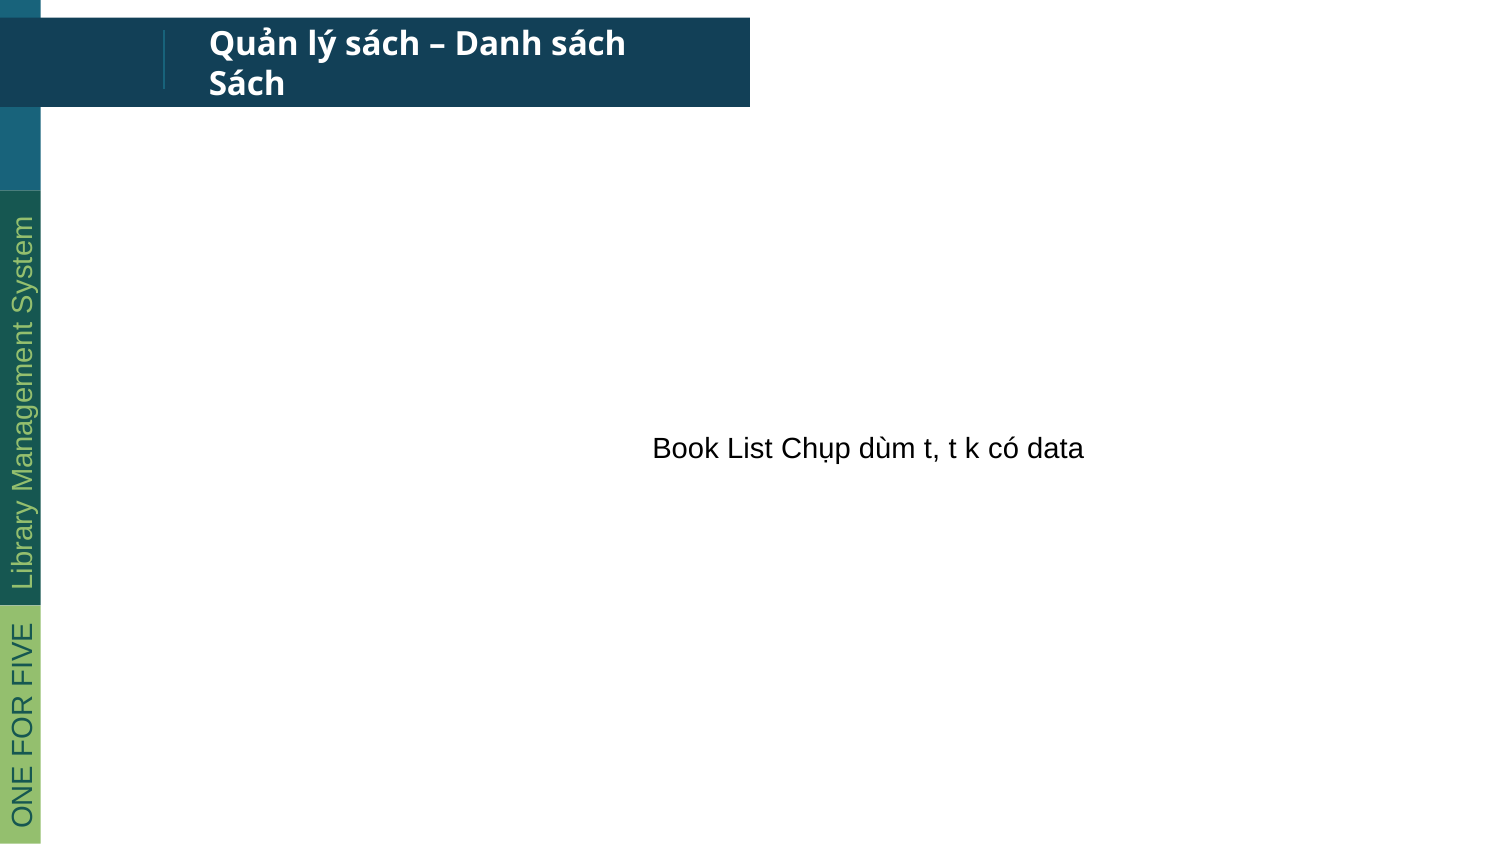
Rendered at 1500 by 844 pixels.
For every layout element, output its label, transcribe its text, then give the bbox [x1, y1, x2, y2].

text_box Book List Chụp dùm t, t k có data [637, 421, 1100, 472]
title Quản lý sách – Danh sách Sách [193, 28, 721, 97]
